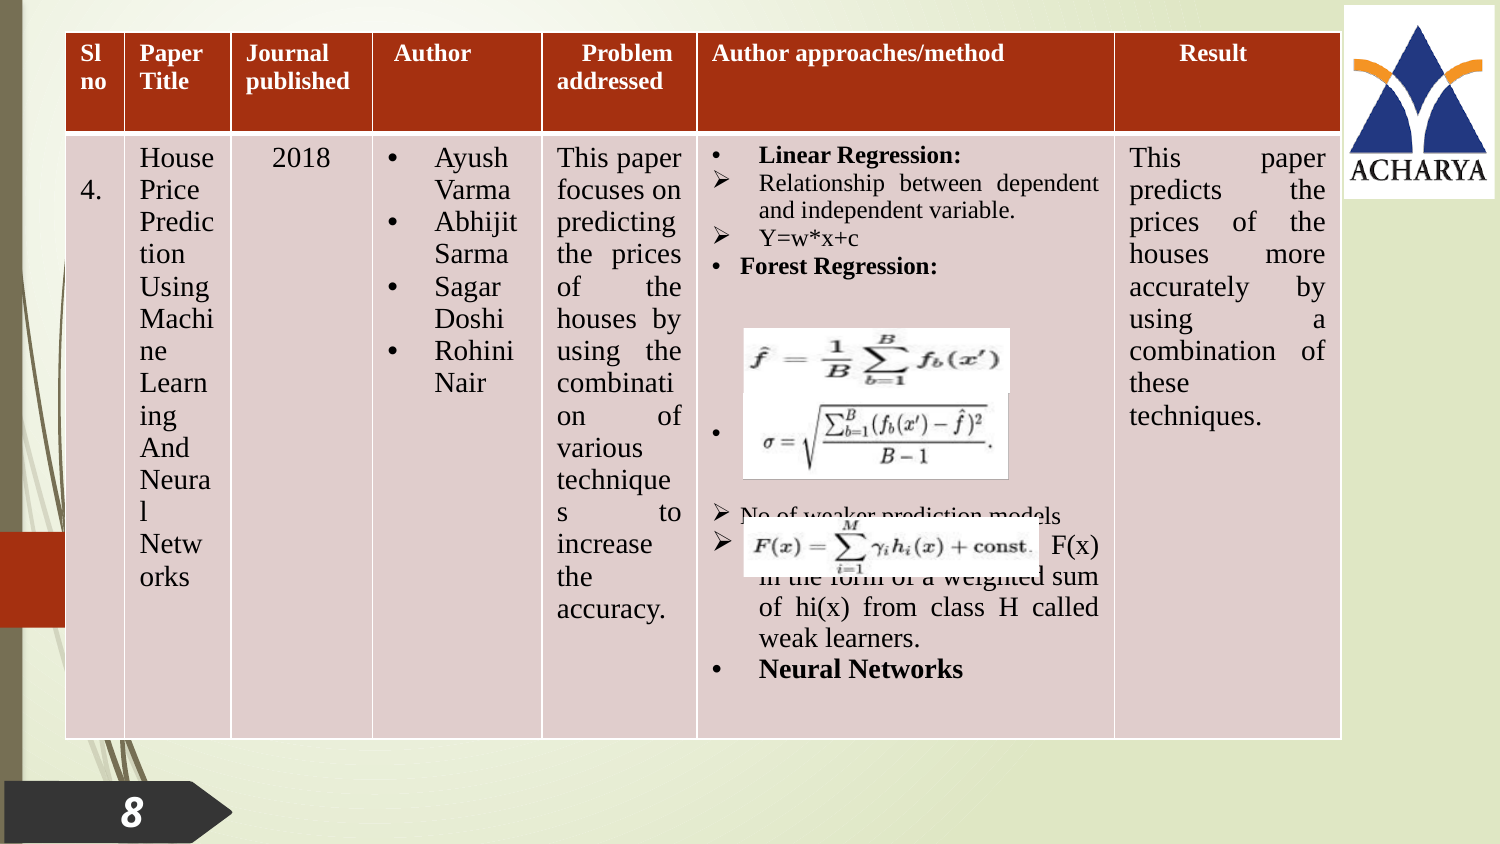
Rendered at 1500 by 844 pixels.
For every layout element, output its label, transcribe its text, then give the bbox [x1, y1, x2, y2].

table_header Paper Title [125, 33, 230, 131]
table_header Result [1115, 33, 1340, 131]
picture [1344, 5, 1495, 199]
table_cell Linear Regression: Relationship between dependent and independent variable. Y=w*x+c Forest Regression: Boosted Regression: No of weaker prediction models seeks an approximation F(x) in the form of a weighted sum of hi(x) from class H called weak learners. Neural Networks [698, 136, 1114, 738]
table_header Author approaches/method [698, 33, 1114, 131]
table_cell Ayush Varma Abhijit Sarma Sagar Doshi Rohini Nair [373, 136, 541, 738]
picture [743, 517, 1040, 578]
table_cell House Price Prediction Using Machine Learning And Neural Networks [125, 136, 230, 738]
table_header Author [373, 33, 541, 131]
table_cell 4. [66, 136, 124, 738]
picture [743, 327, 1010, 482]
table_cell This paper focuses on predicting the prices of the houses by using the combination of various techniques to increase the accuracy. [543, 136, 696, 738]
table_header Problem addressed [543, 33, 696, 131]
text_box 8 [83, 787, 180, 835]
table_cell 2018 [232, 136, 372, 738]
table_cell This paper predicts the prices of the houses more accurately by using a combination of these techniques. [1115, 136, 1340, 738]
table_header Journal published [232, 33, 372, 131]
table_header Sl no [66, 33, 124, 131]
